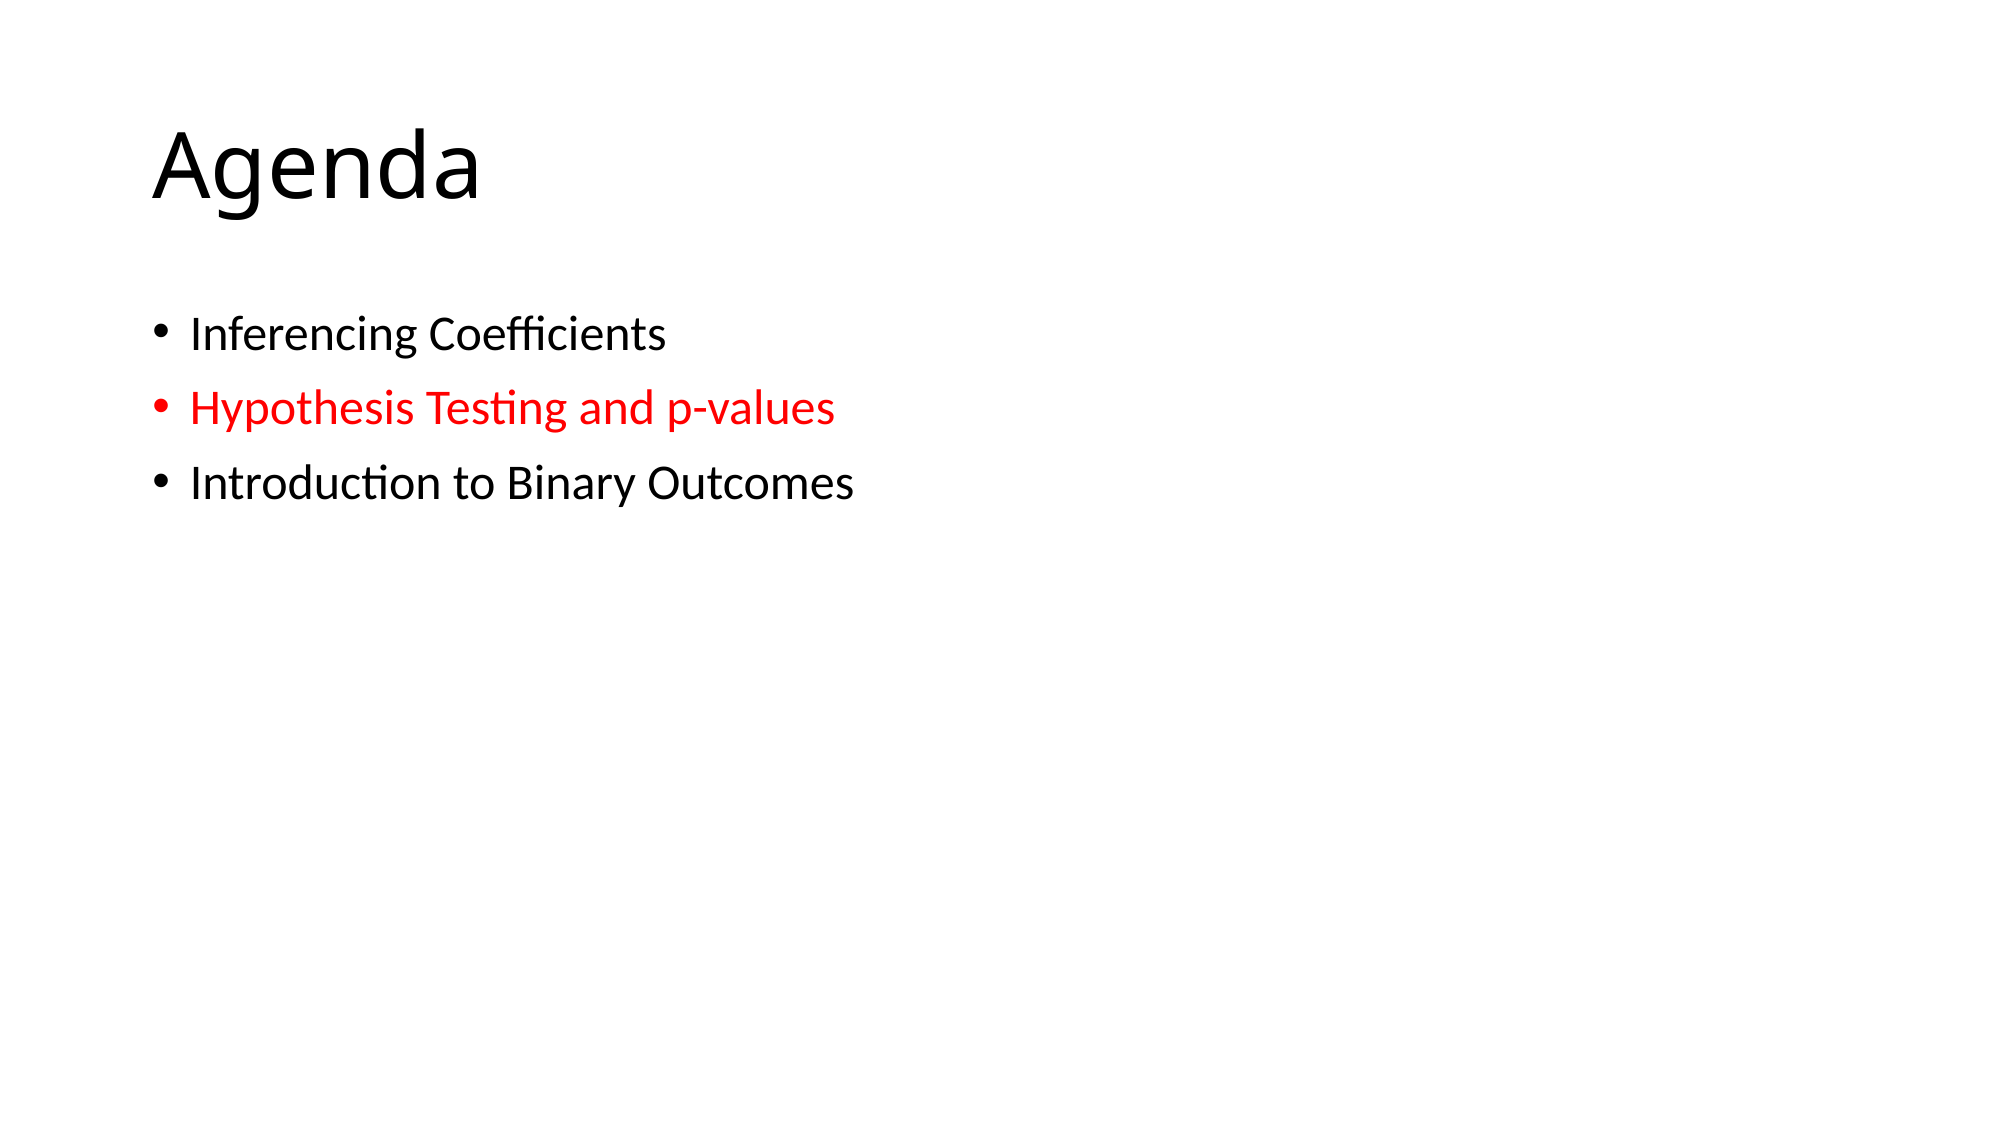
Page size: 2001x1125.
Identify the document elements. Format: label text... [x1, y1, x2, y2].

text_box Agenda [137, 59, 1863, 278]
text_box Inferencing Coefficients Hypothesis Testing and p-values Introduction to Binary Outcomes [137, 299, 1863, 1014]
